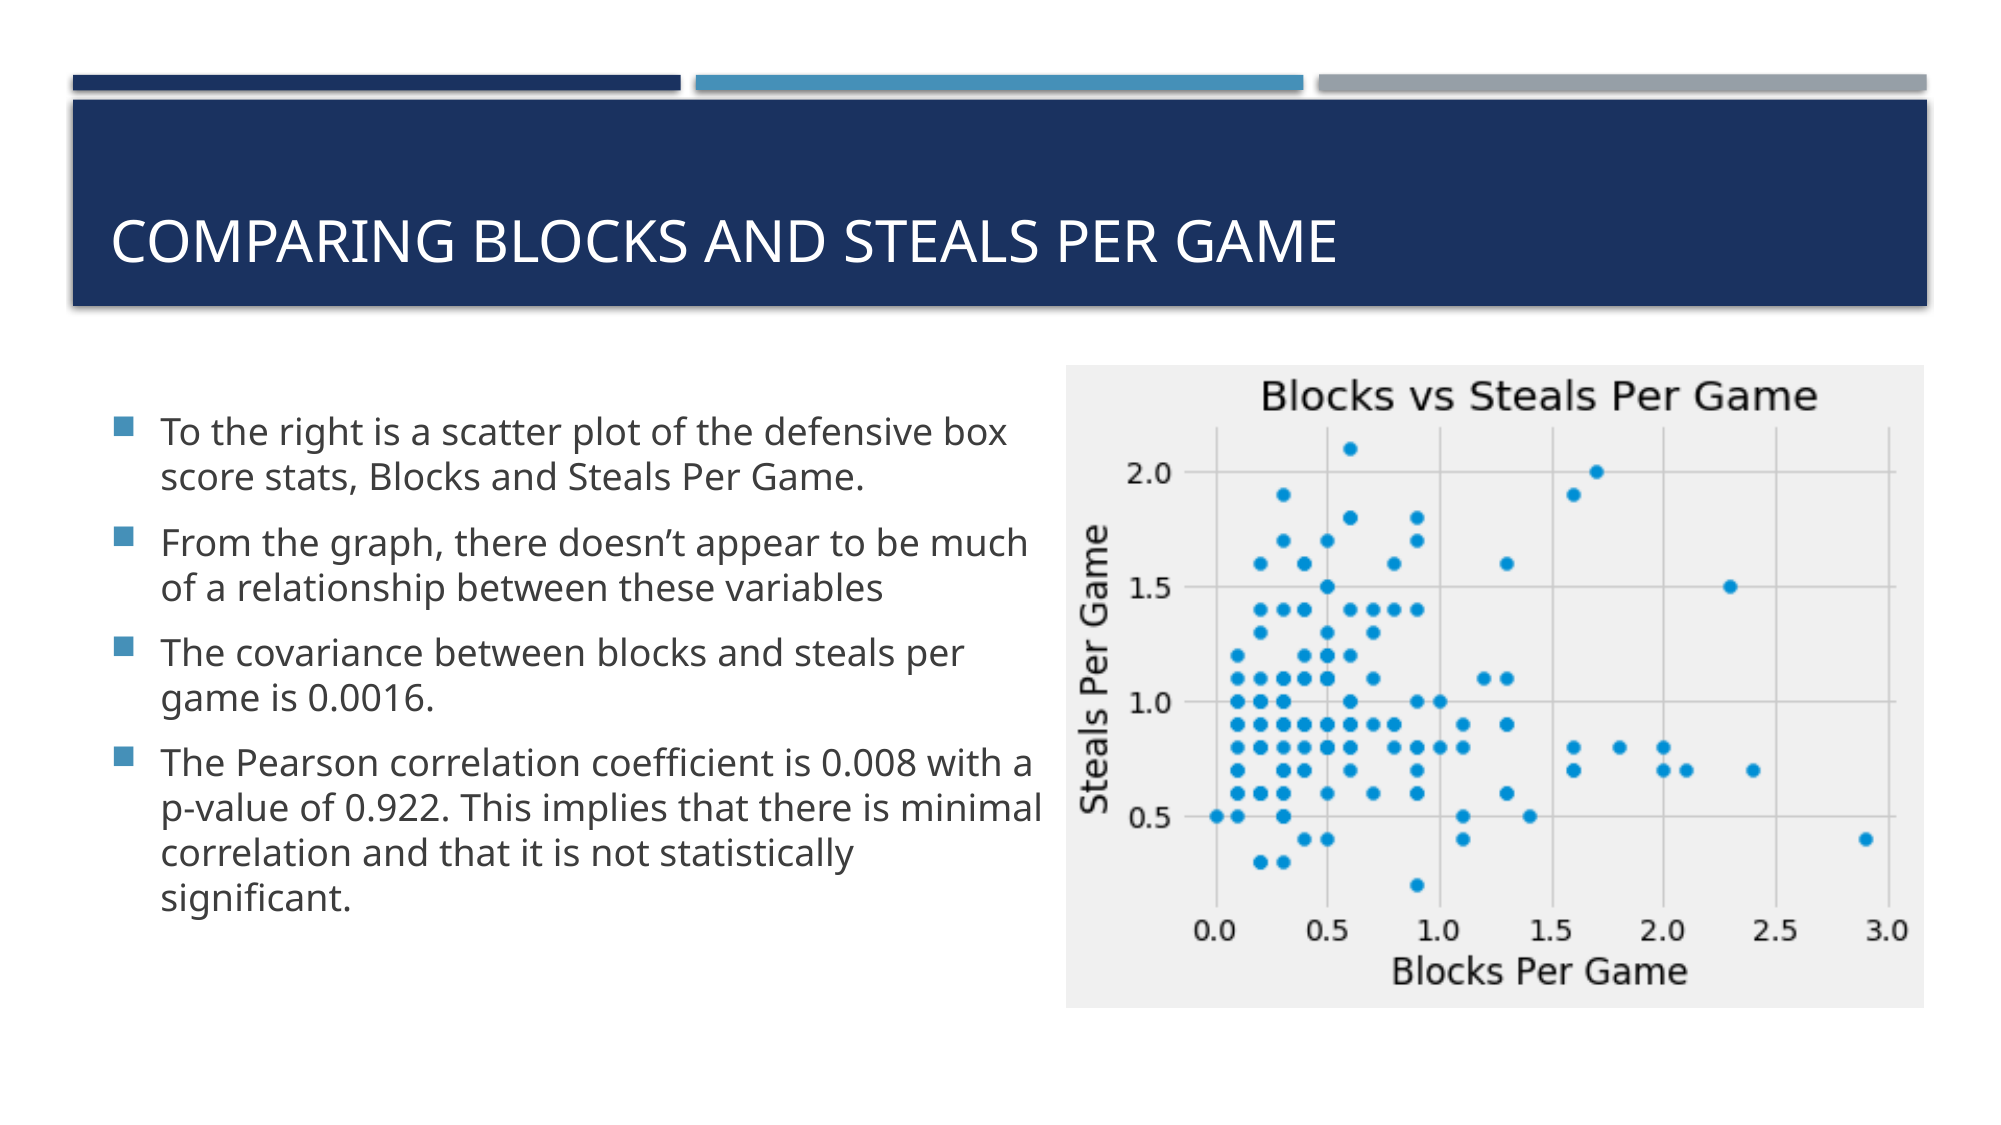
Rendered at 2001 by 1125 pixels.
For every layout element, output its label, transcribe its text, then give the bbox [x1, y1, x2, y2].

picture [1066, 364, 1924, 1008]
title Comparing Blocks and Steals per game [95, 119, 1905, 282]
list To the right is a scatter plot of the defensive box score stats, Blocks and Steals Per Game. From the graph, there doesn’t appear to be much of a relationship between these variables The covariance between blocks and steals per game is 0.0016. The Pearson correlation coefficient is 0.008 with a p-value of 0.922. This implies that there is minimal correlation and that it is not statistically significant. [95, 365, 1063, 962]
